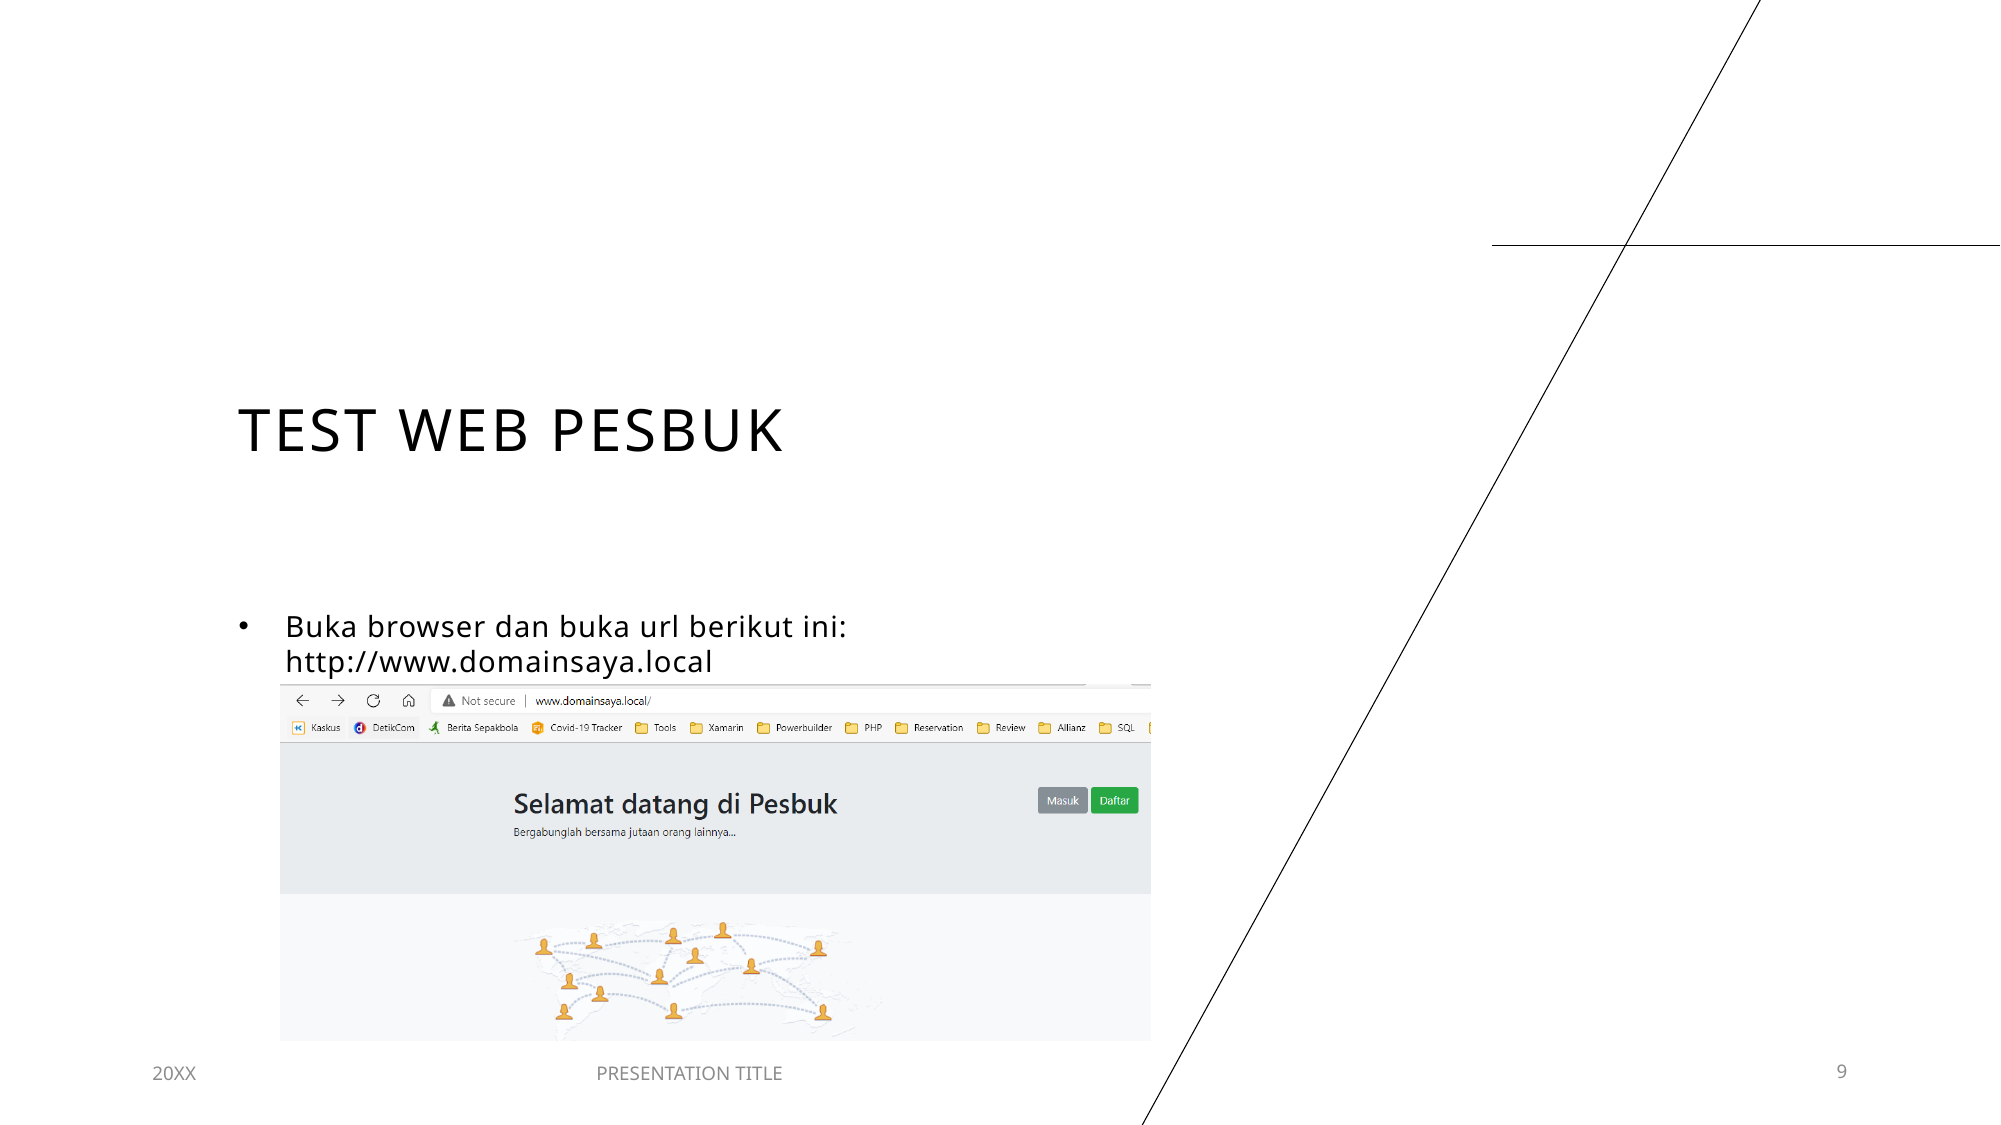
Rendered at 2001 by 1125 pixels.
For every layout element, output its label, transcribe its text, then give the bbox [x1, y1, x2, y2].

title TEST WEB PESBUK [223, 274, 1062, 472]
footer PRESENTATION TITLE [404, 1042, 975, 1103]
slide_number 9 [1412, 1042, 1863, 1103]
picture [280, 684, 1151, 1041]
list Buka browser dan buka url berikut ini: http://www.domainsaya.local [223, 600, 1062, 851]
slide_number 20XX [137, 1042, 338, 1103]
